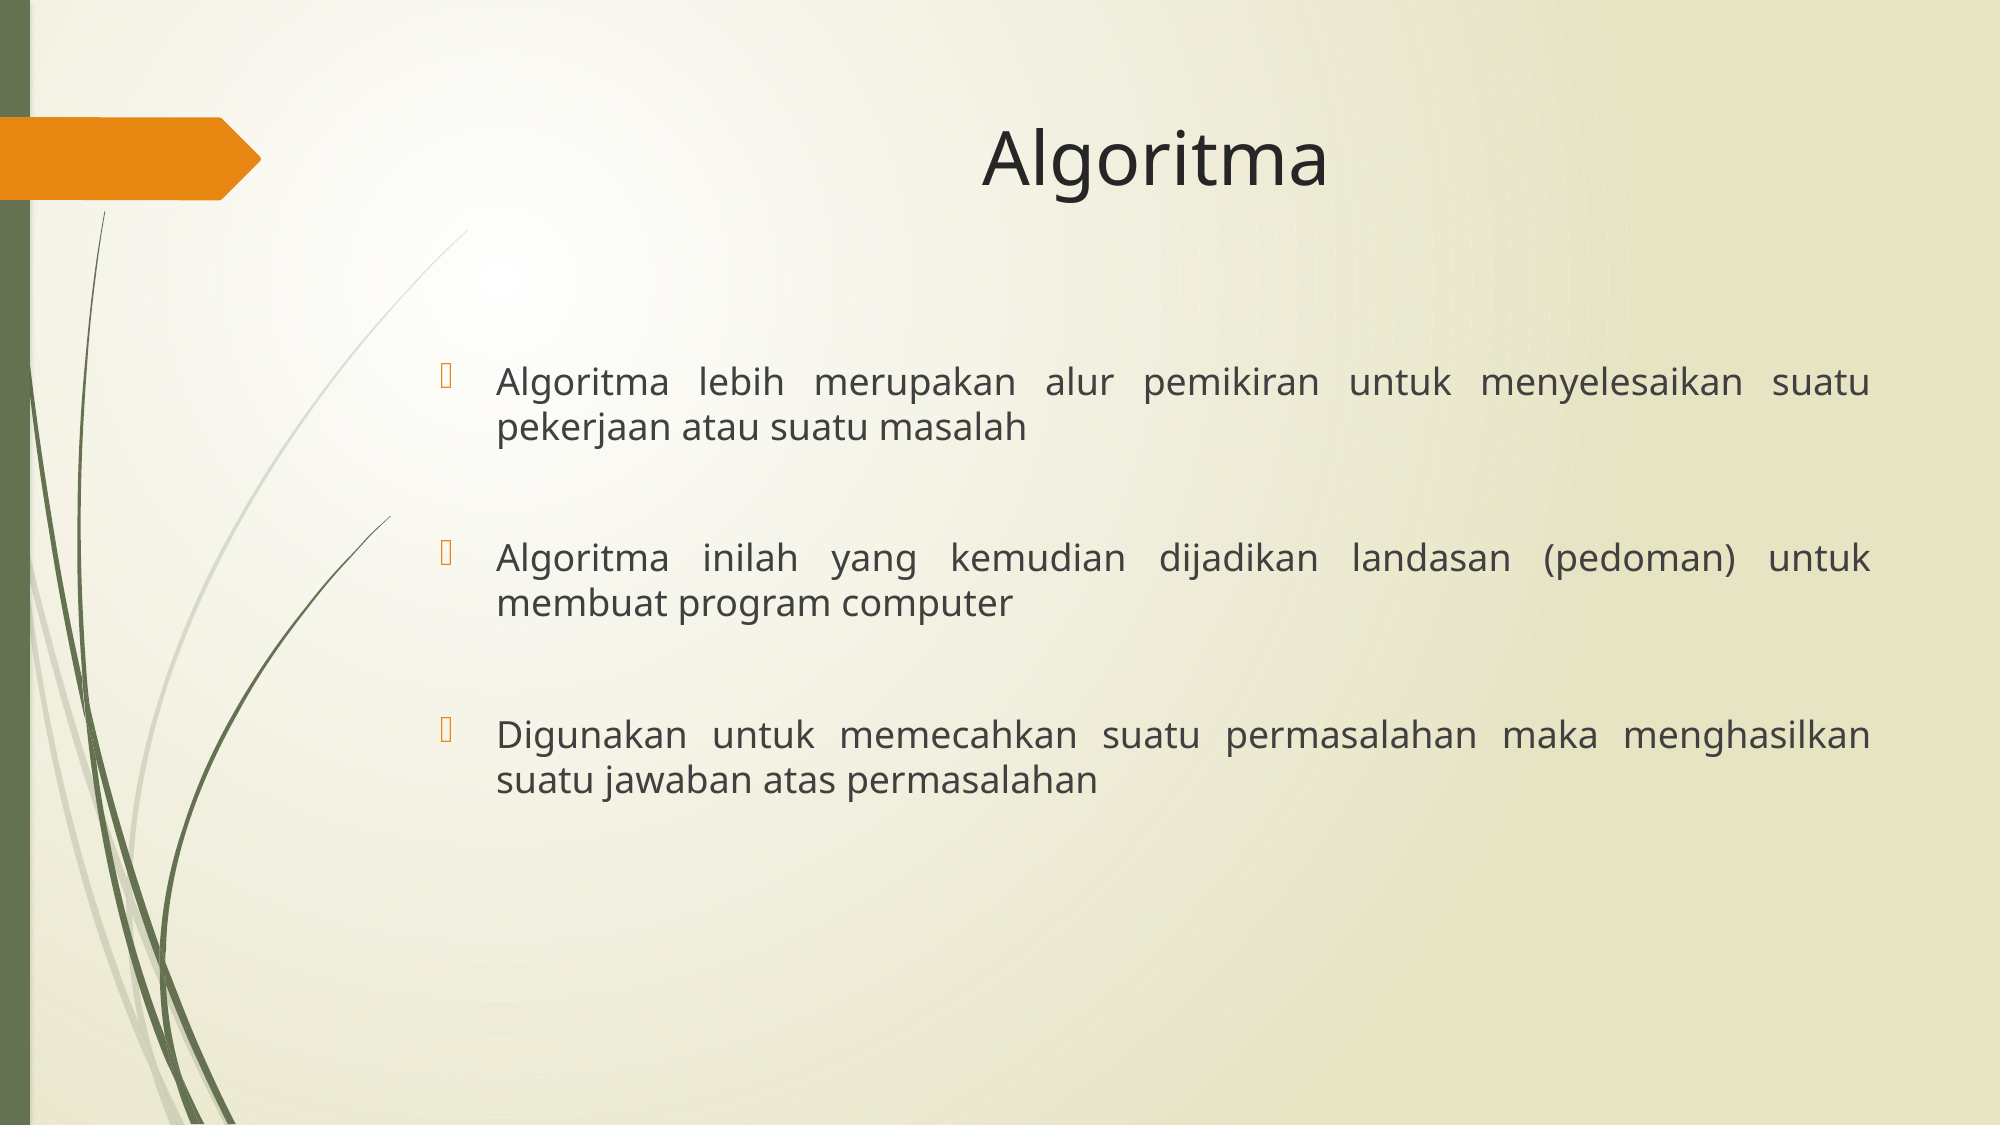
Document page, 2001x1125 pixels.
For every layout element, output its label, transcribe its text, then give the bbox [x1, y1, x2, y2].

list Algoritma lebih merupakan alur pemikiran untuk menyelesaikan suatu pekerjaan atau suatu masalah Algoritma inilah yang kemudian dijadikan landasan (pedoman) untuk membuat program computer Digunakan untuk memecahkan suatu permasalahan maka menghasilkan suatu jawaban atas permasalahan [424, 350, 1888, 970]
title Algoritma [425, 102, 1888, 313]
